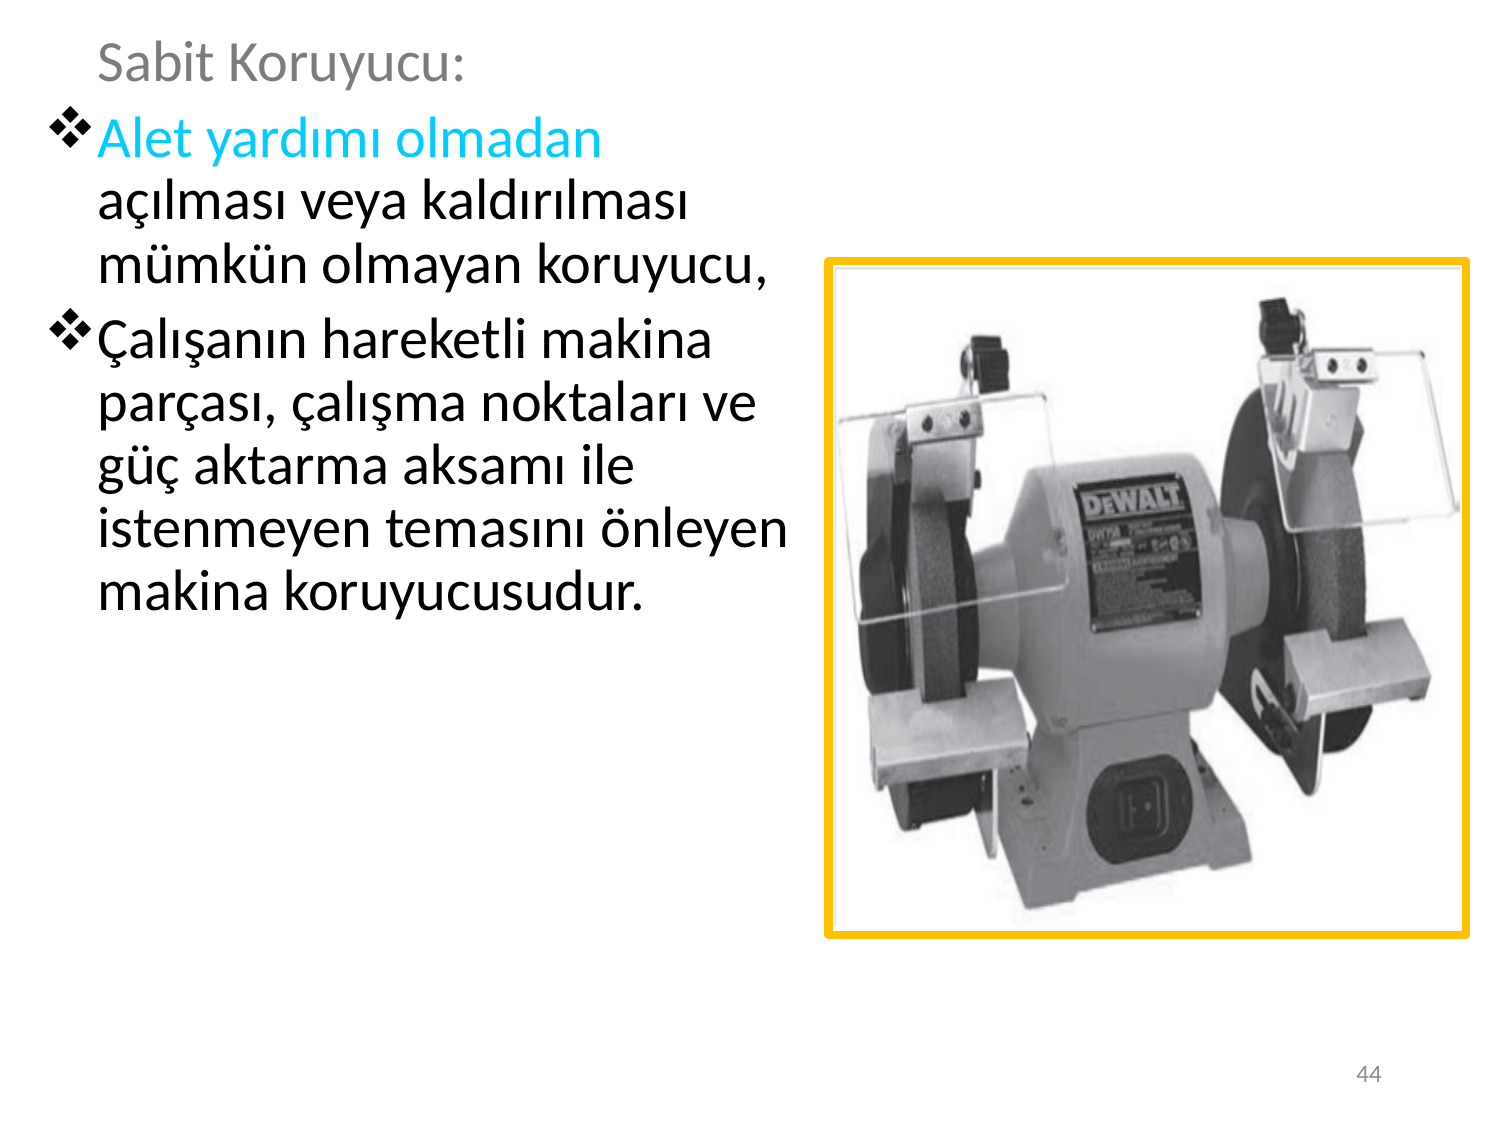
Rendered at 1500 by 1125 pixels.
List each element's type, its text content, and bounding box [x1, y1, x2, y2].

slide_number 44 [1059, 1042, 1397, 1103]
list Sabit Koruyucu: Alet yardımı olmadan açılması veya kaldırılması mümkün olmayan koruyucu, Çalışanın hareketli makina parçası, çalışma noktaları ve güç aktarma aksamı ile istenmeyen temasını önleyen makina koruyucusudur. [29, 23, 809, 1017]
picture [832, 264, 1463, 931]
